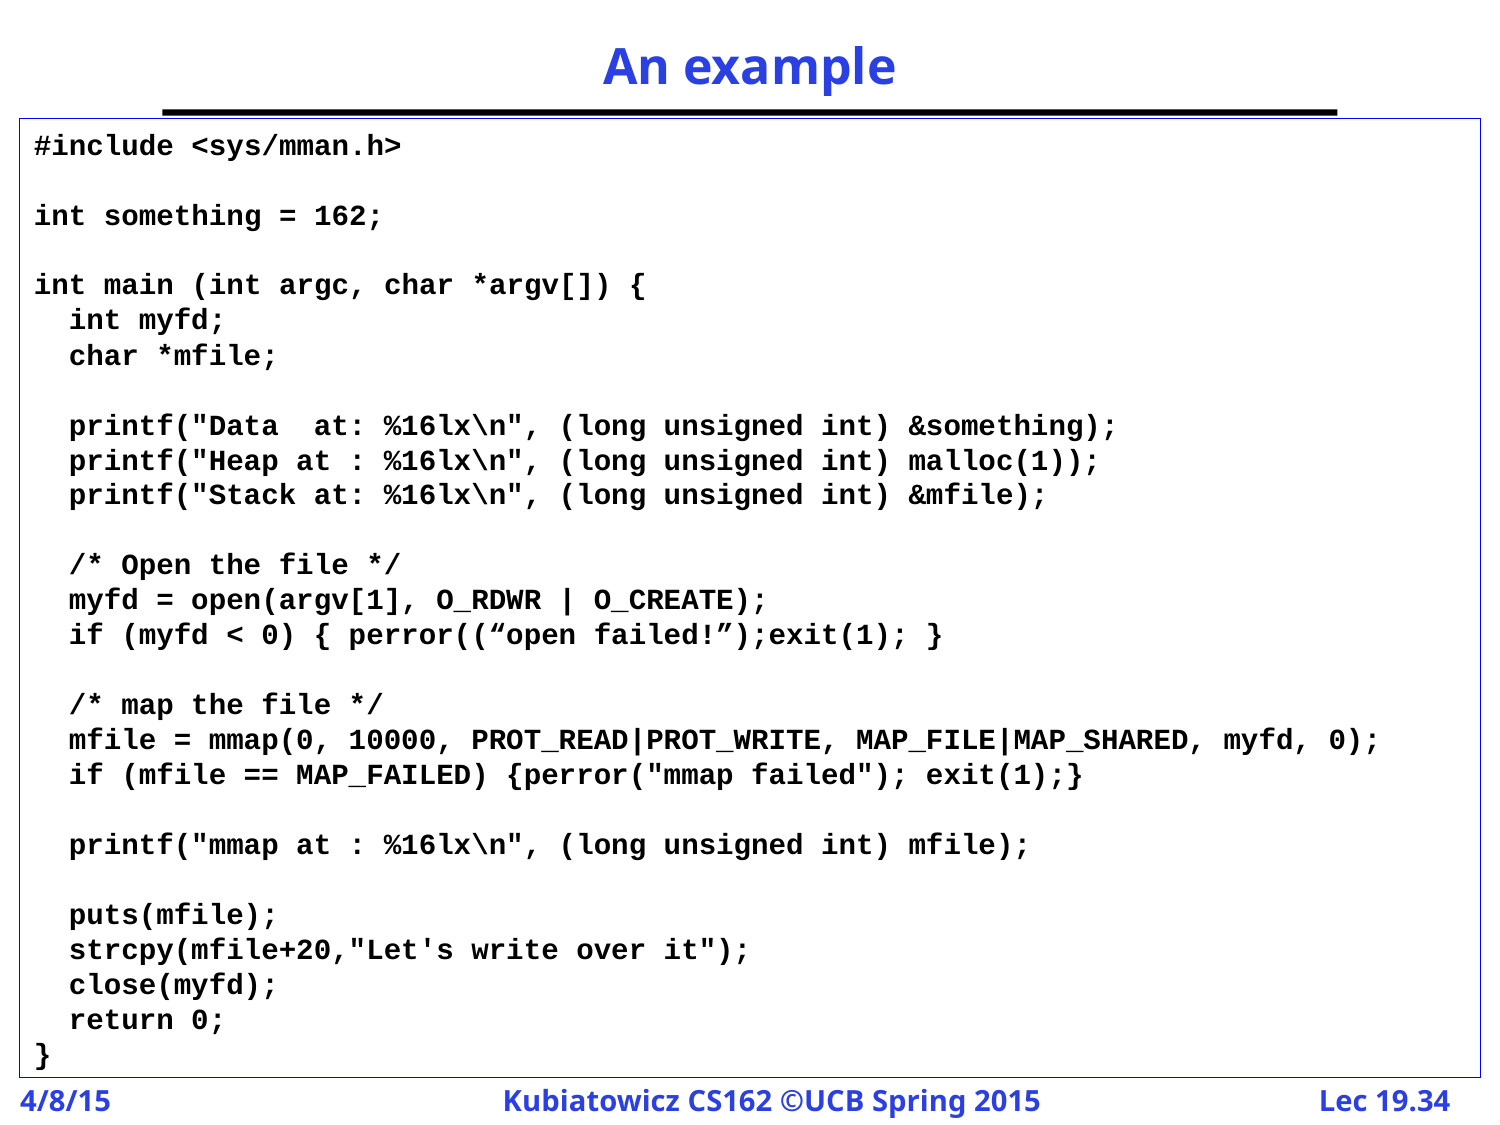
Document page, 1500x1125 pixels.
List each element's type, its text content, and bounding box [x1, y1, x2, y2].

text_box #include <sys/mman.h> int something = 162; int main (int argc, char *argv[]) { int myfd; char *mfile; printf("Data at: %16lx\n", (long unsigned int) &something); printf("Heap at : %16lx\n", (long unsigned int) malloc(1)); printf("Stack at: %16lx\n", (long unsigned int) &mfile); /* Open the file */ myfd = open(argv[1], O_RDWR | O_CREATE); if (myfd < 0) { perror((“open failed!”);exit(1); } /* map the file */ mfile = mmap(0, 10000, PROT_READ|PROT_WRITE, MAP_FILE|MAP_SHARED, myfd, 0); if (mfile == MAP_FAILED) {perror("mmap failed"); exit(1);} printf("mmap at : %16lx\n", (long unsigned int) mfile); puts(mfile); strcpy(mfile+20,"Let's write over it"); close(myfd); return 0; } [19, 118, 1481, 1078]
title An example [162, 24, 1338, 113]
